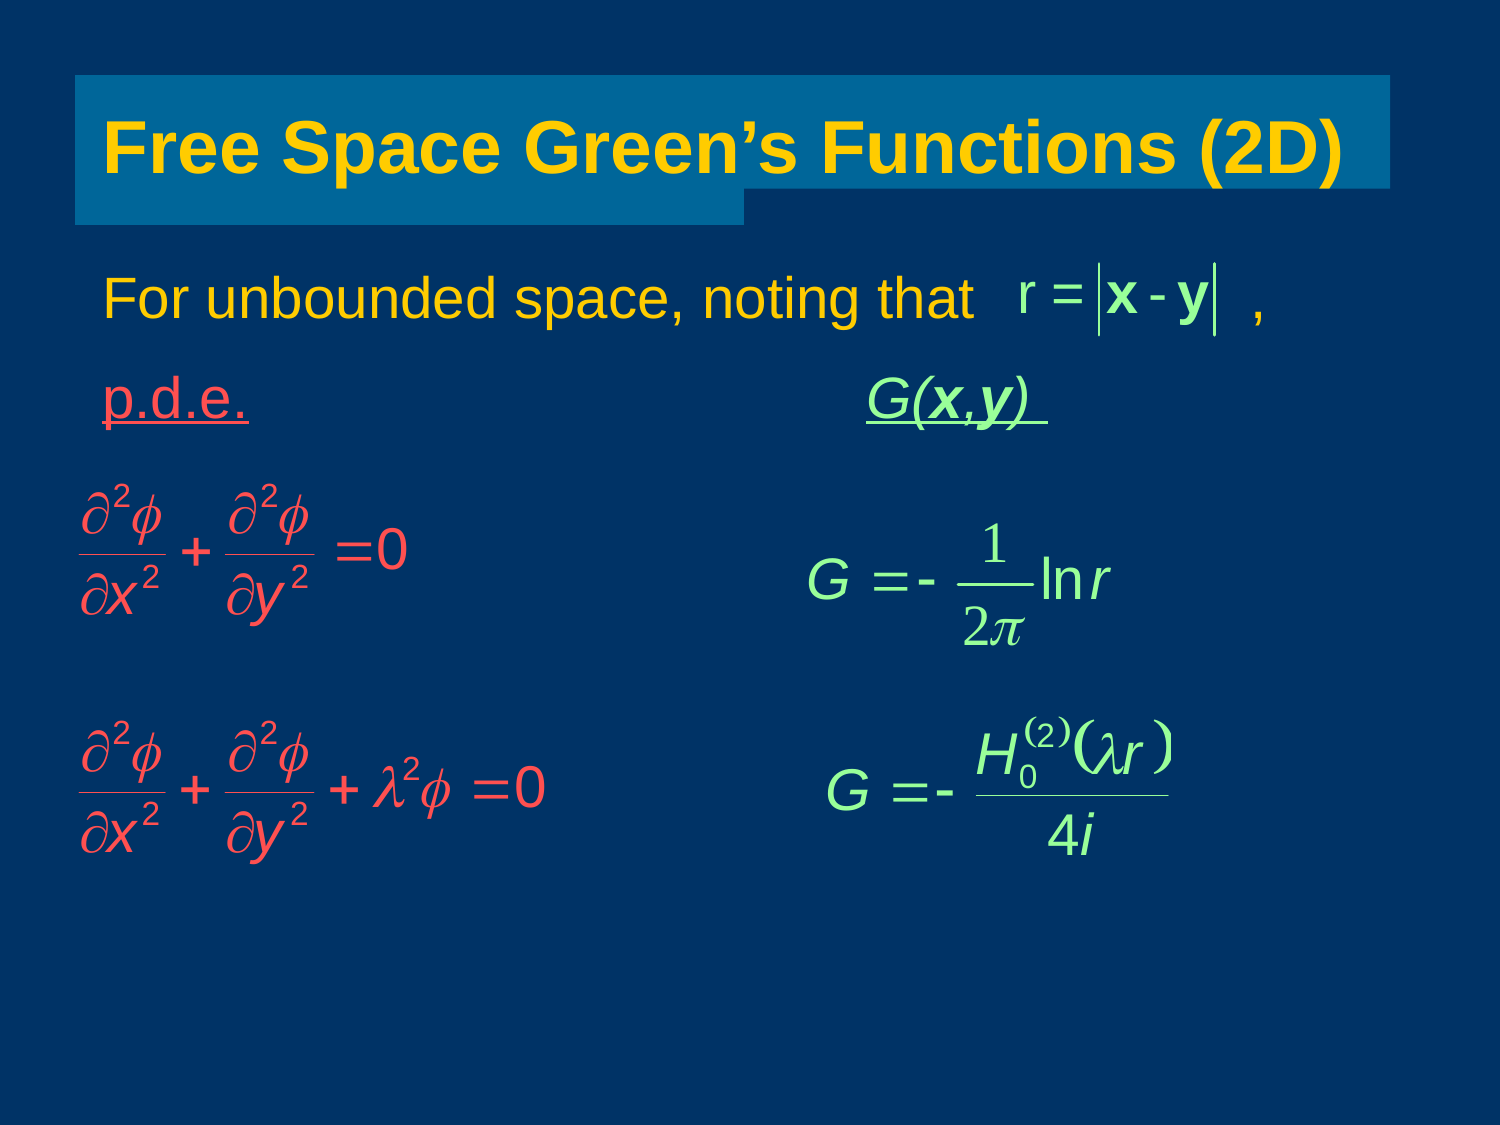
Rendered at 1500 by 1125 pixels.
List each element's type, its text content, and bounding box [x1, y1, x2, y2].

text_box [74, 712, 1171, 869]
text_box For unbounded space, noting that , [1227, 252, 1400, 338]
title Free Space Green’s Functions (2D) [87, 87, 1375, 200]
text_box For unbounded space, noting that , [87, 252, 1009, 338]
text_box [74, 474, 1125, 660]
text_box p.d.e. G(x,y) [87, 352, 1400, 438]
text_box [1009, 249, 1227, 345]
